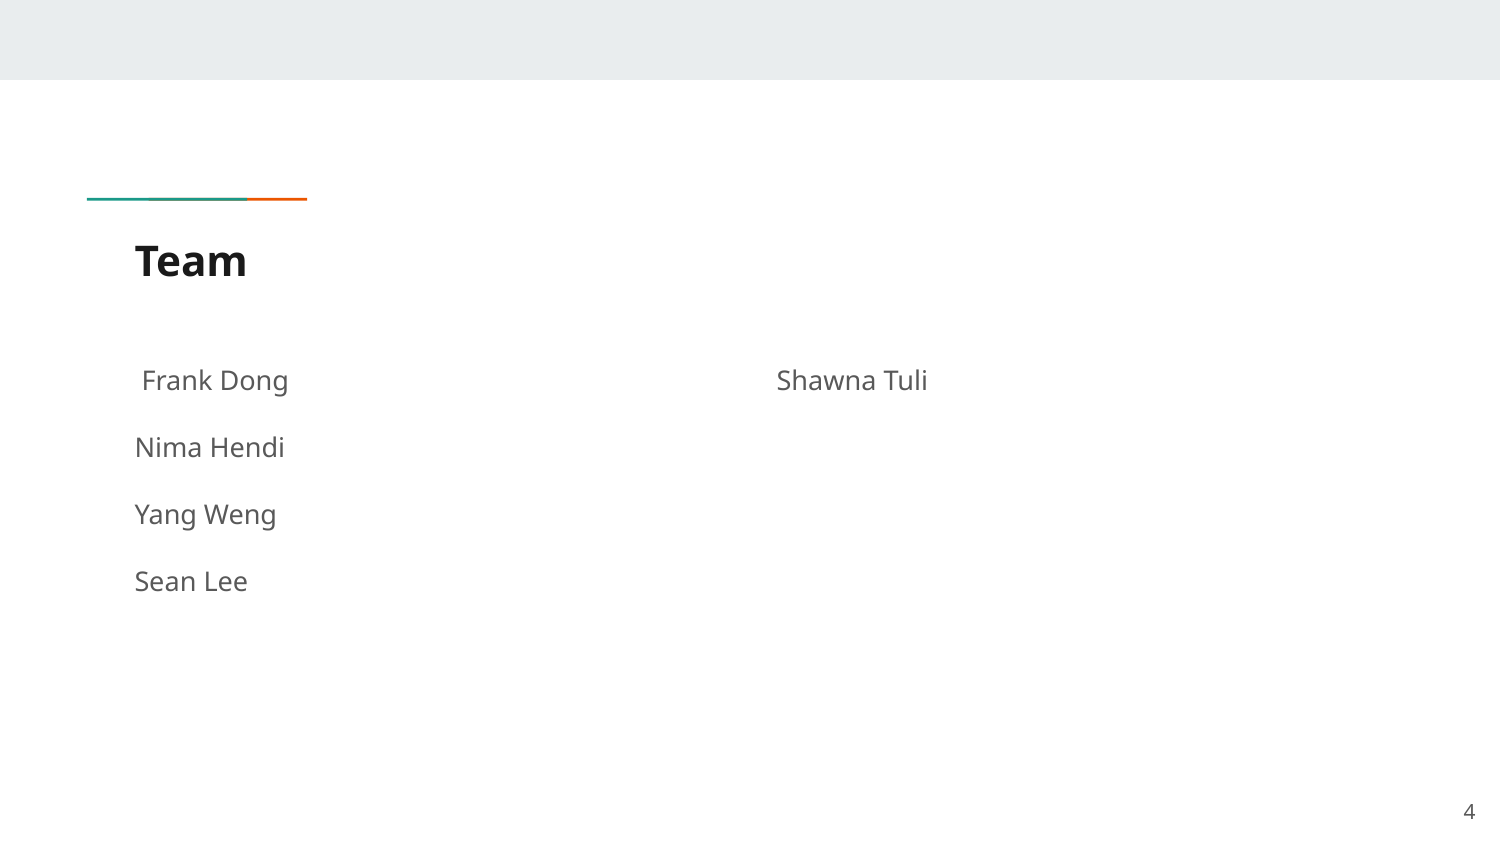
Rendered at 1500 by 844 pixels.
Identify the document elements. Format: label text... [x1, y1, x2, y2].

slide_number ‹#› [1400, 779, 1491, 844]
title Team [119, 216, 1381, 305]
list Shawna Tuli [761, 341, 1381, 712]
list Frank Dong Nima Hendi Yang Weng Sean Lee [119, 341, 739, 712]
